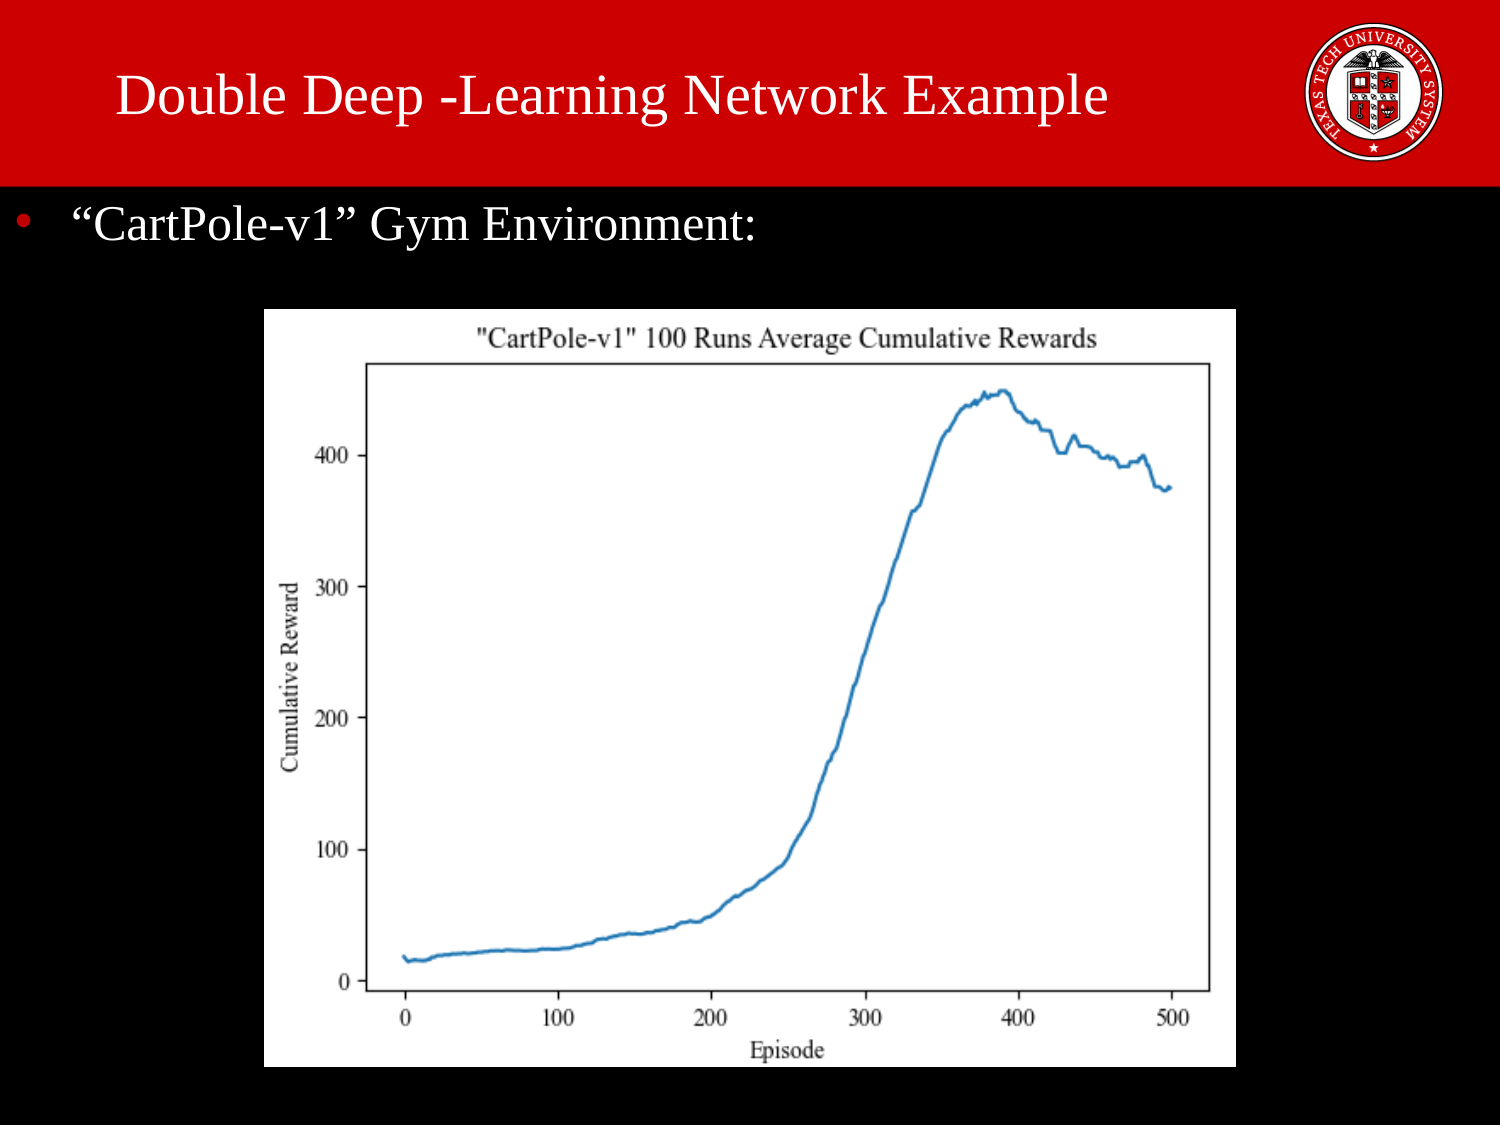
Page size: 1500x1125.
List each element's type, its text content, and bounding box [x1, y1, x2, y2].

picture [0, 0, 1500, 183]
text_box “CartPole-v1” Gym Environment: [0, 183, 1500, 258]
picture [0, 258, 1500, 1125]
